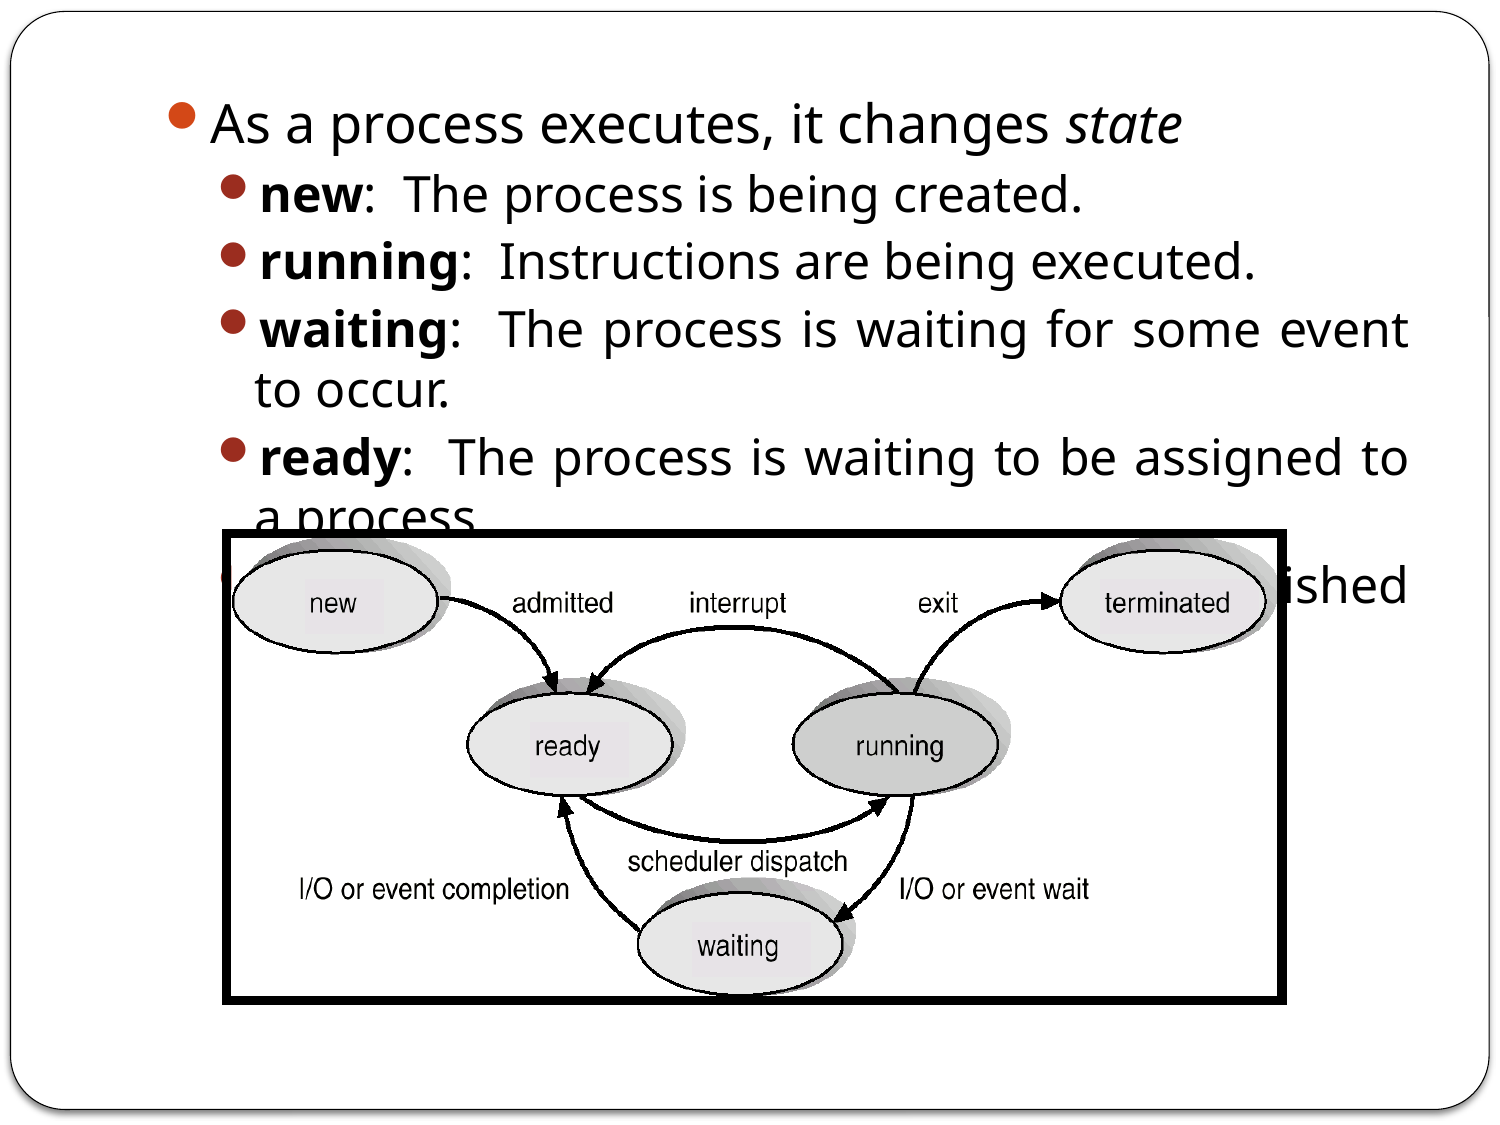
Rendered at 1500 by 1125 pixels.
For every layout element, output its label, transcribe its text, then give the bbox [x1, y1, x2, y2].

picture [230, 537, 1278, 997]
list As a process executes, it changes state new: The process is being created. running: Instructions are being executed. waiting: The process is waiting for some event to occur. ready: The process is waiting to be assigned to a process. terminated: The process has finished execution. [150, 82, 1425, 988]
